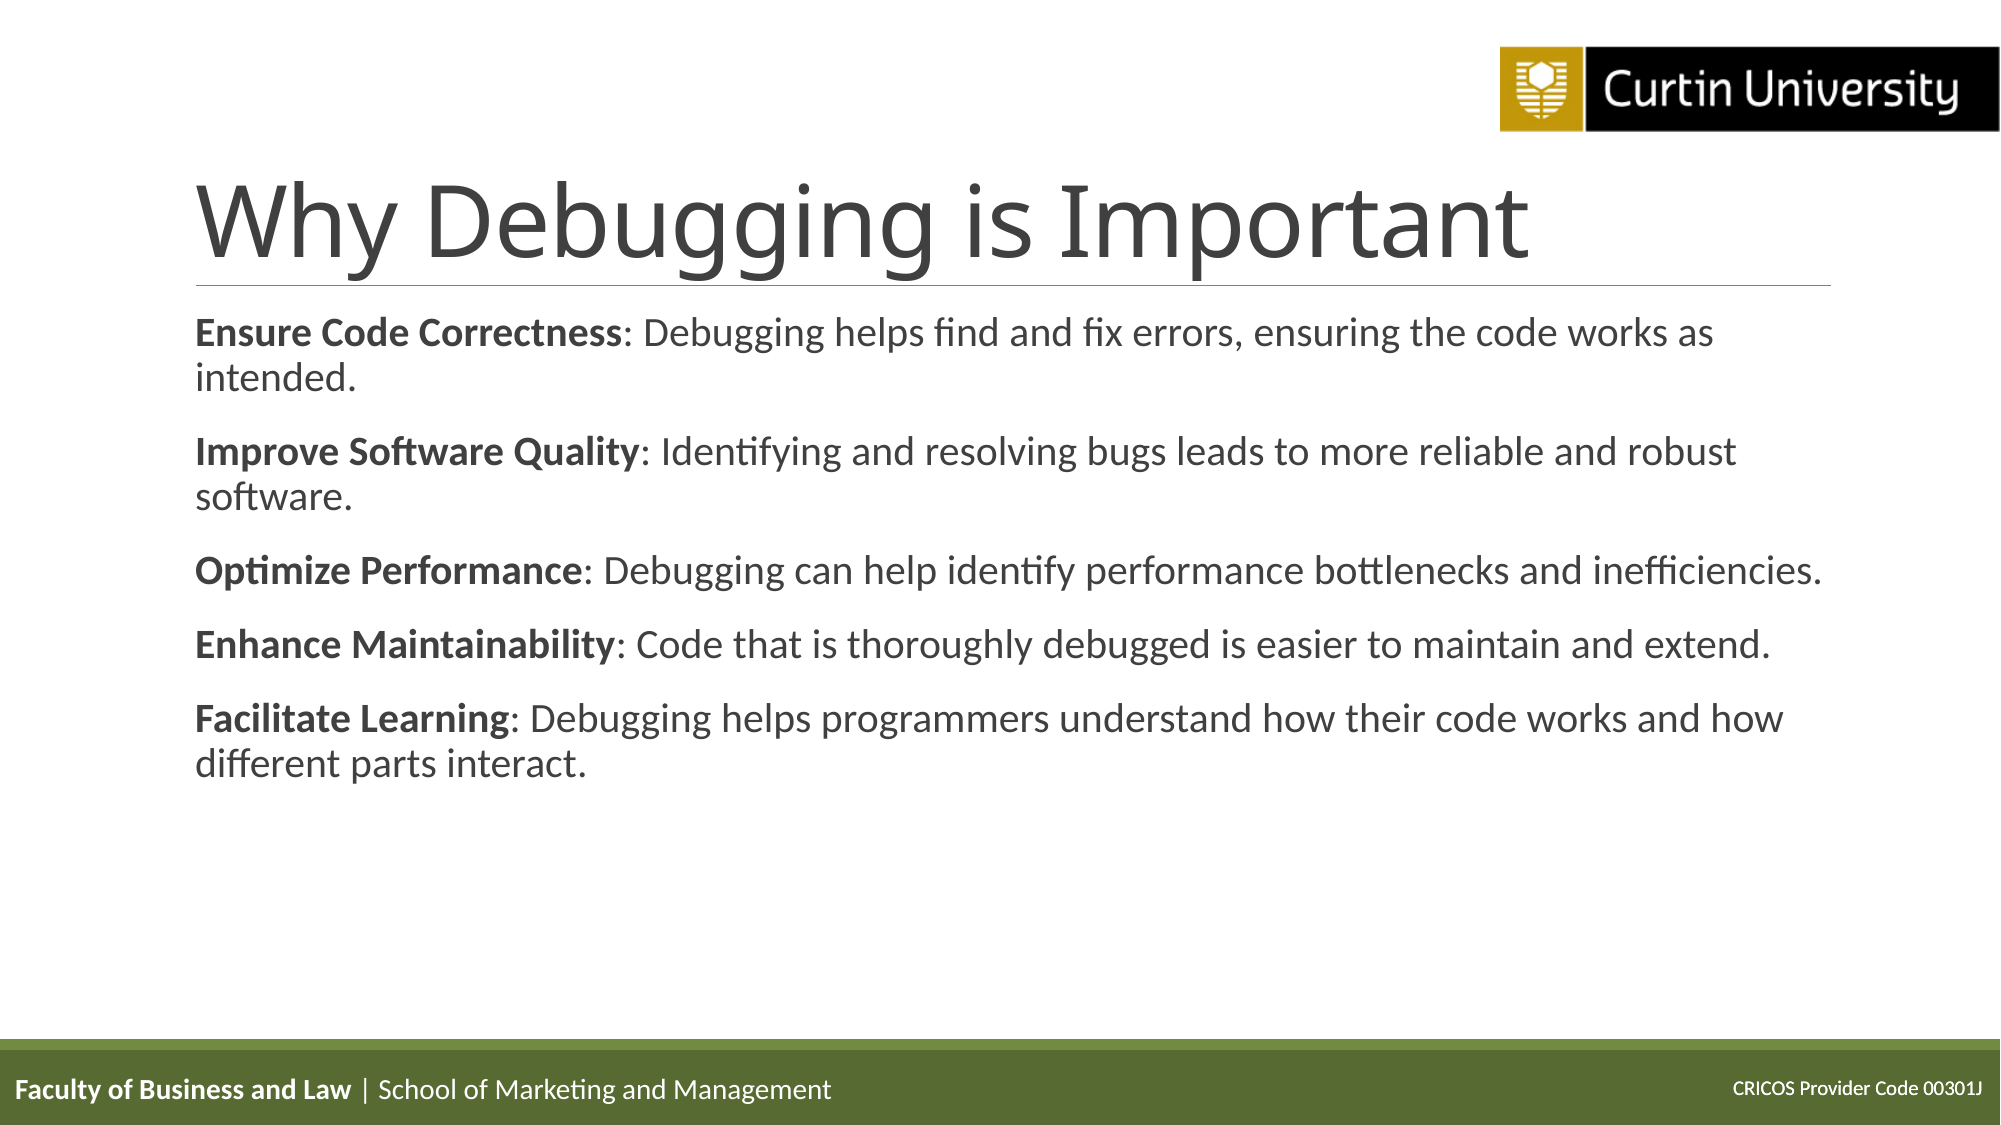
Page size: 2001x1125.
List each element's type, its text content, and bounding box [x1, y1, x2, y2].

picture [1500, 46, 2000, 132]
footer Faculty of Business and Law | School of Marketing and Management [0, 1057, 1646, 1118]
title Why Debugging is Important [180, 47, 1830, 285]
list Ensure Code Correctness: Debugging helps find and fix errors, ensuring the code works as intended. Improve Software Quality: Identifying and resolving bugs leads to more reliable and robust software. Optimize Performance: Debugging can help identify performance bottlenecks and inefficiencies. Enhance Maintainability: Code that is thoroughly debugged is easier to maintain and extend. Facilitate Learning: Debugging helps programmers understand how their code works and how different parts interact. [180, 302, 1830, 963]
